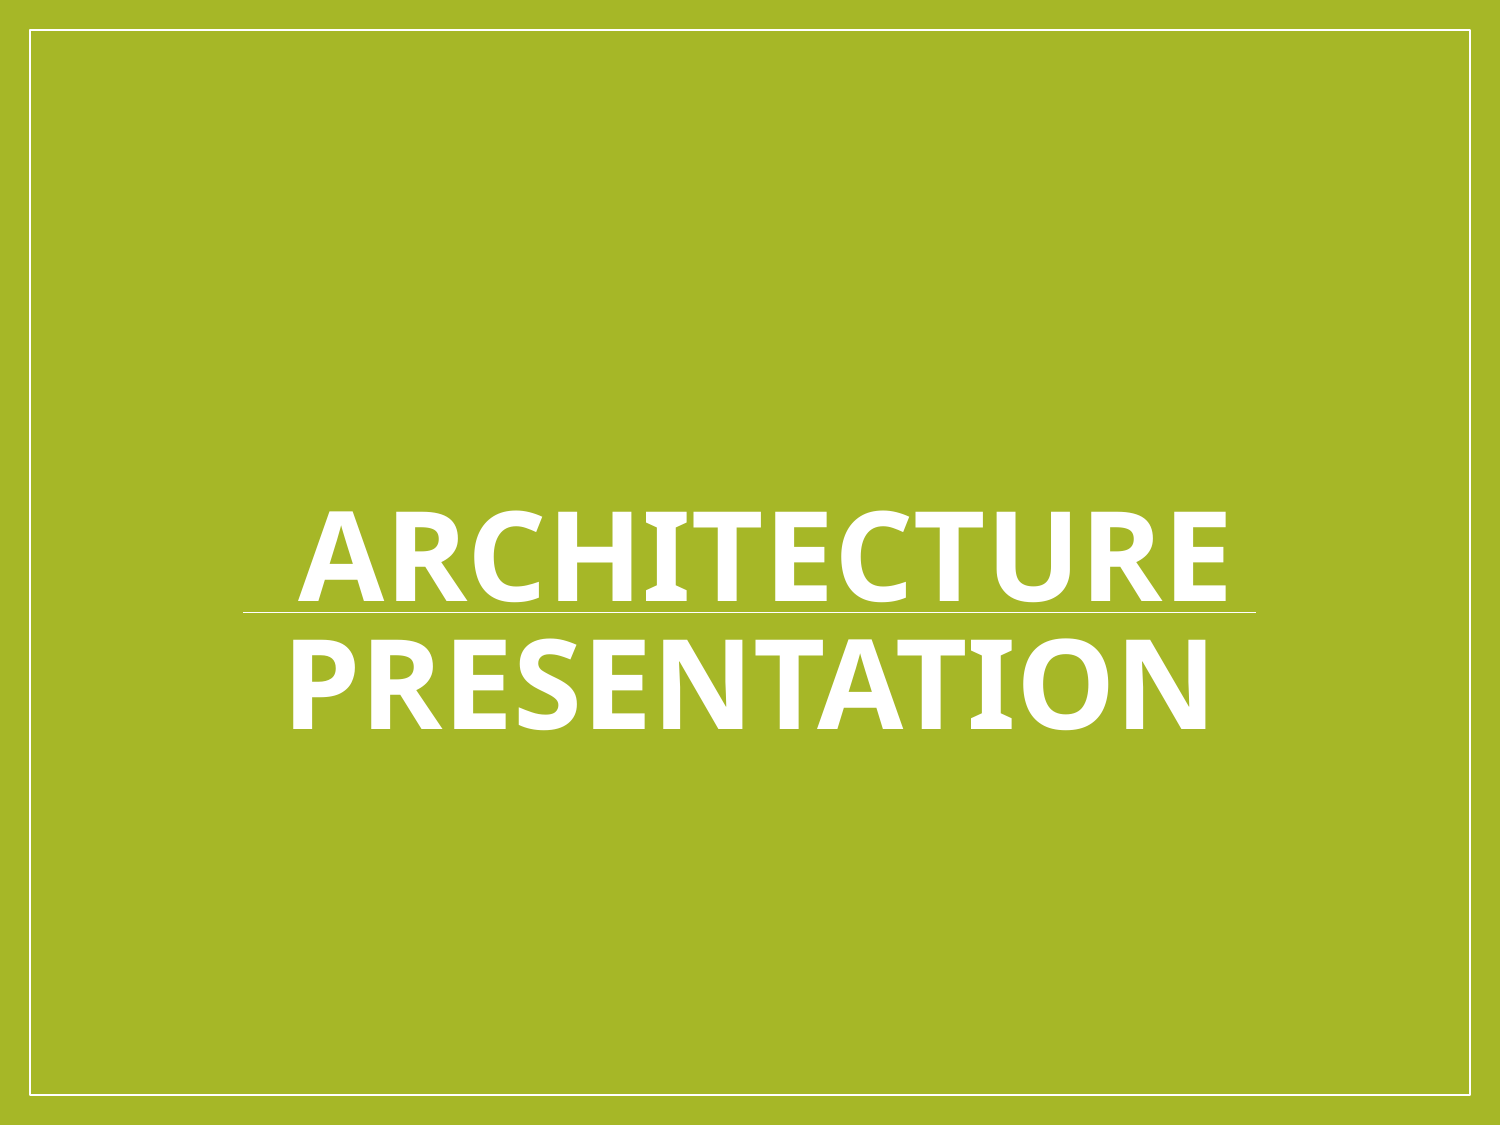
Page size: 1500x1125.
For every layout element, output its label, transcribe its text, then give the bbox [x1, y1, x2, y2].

title ARCHITECTURE PRESENTATION [112, 437, 1388, 763]
